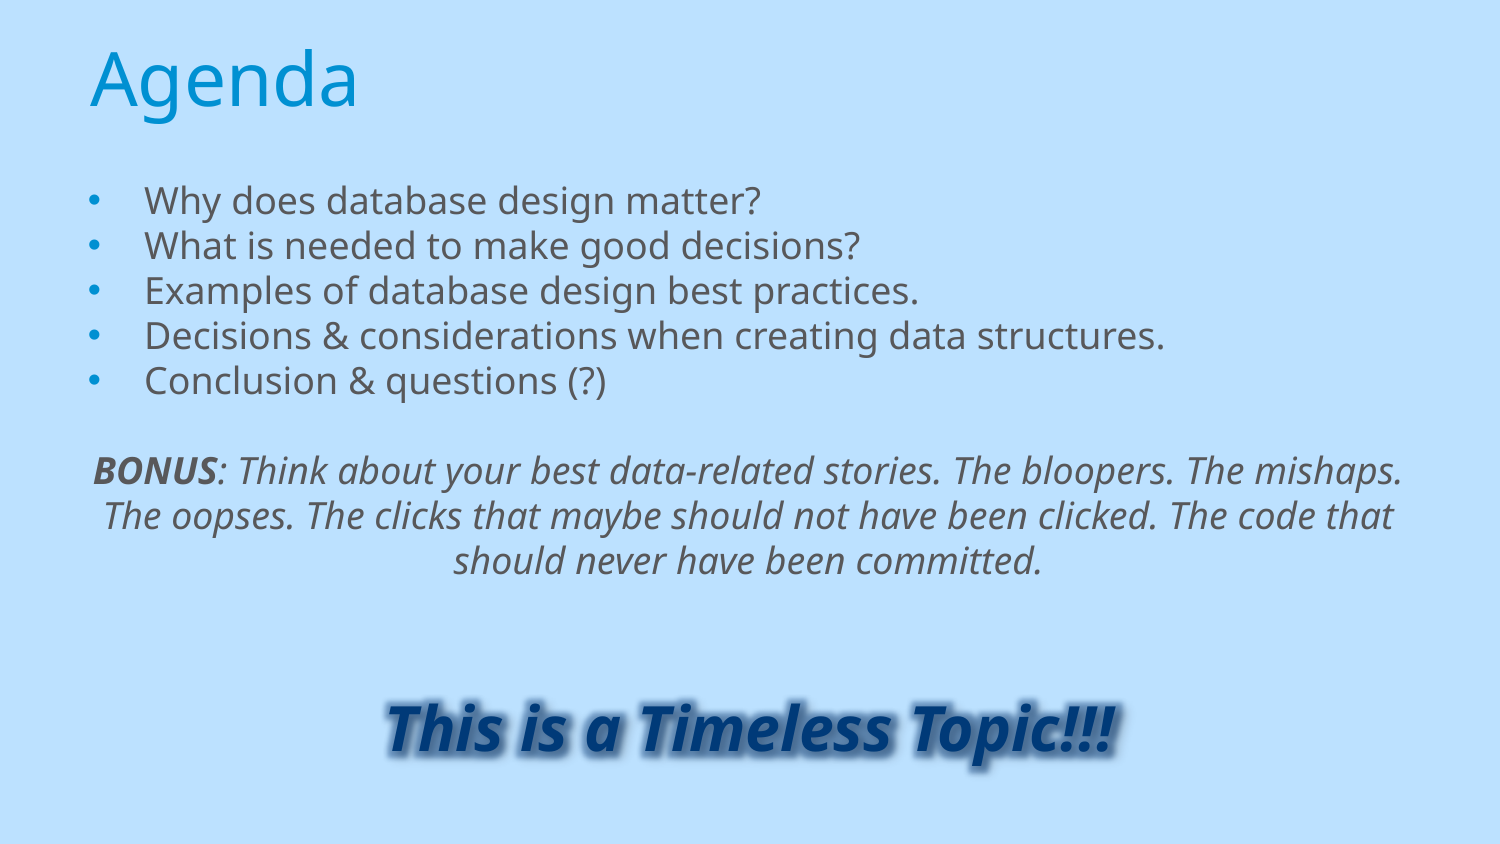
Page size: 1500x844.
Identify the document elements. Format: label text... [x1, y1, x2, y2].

title Agenda [75, 41, 1425, 142]
list Why does database design matter? What is needed to make good decisions? Examples of database design best practices. Decisions & considerations when creating data structures. Conclusion & questions (?) BONUS: Think about your best data-related stories. The bloopers. The mishaps. The oopses. The clicks that maybe should not have been clicked. The code that should never have been committed. [72, 169, 1425, 700]
text_box This is a Timeless Topic!!! [374, 686, 1127, 768]
